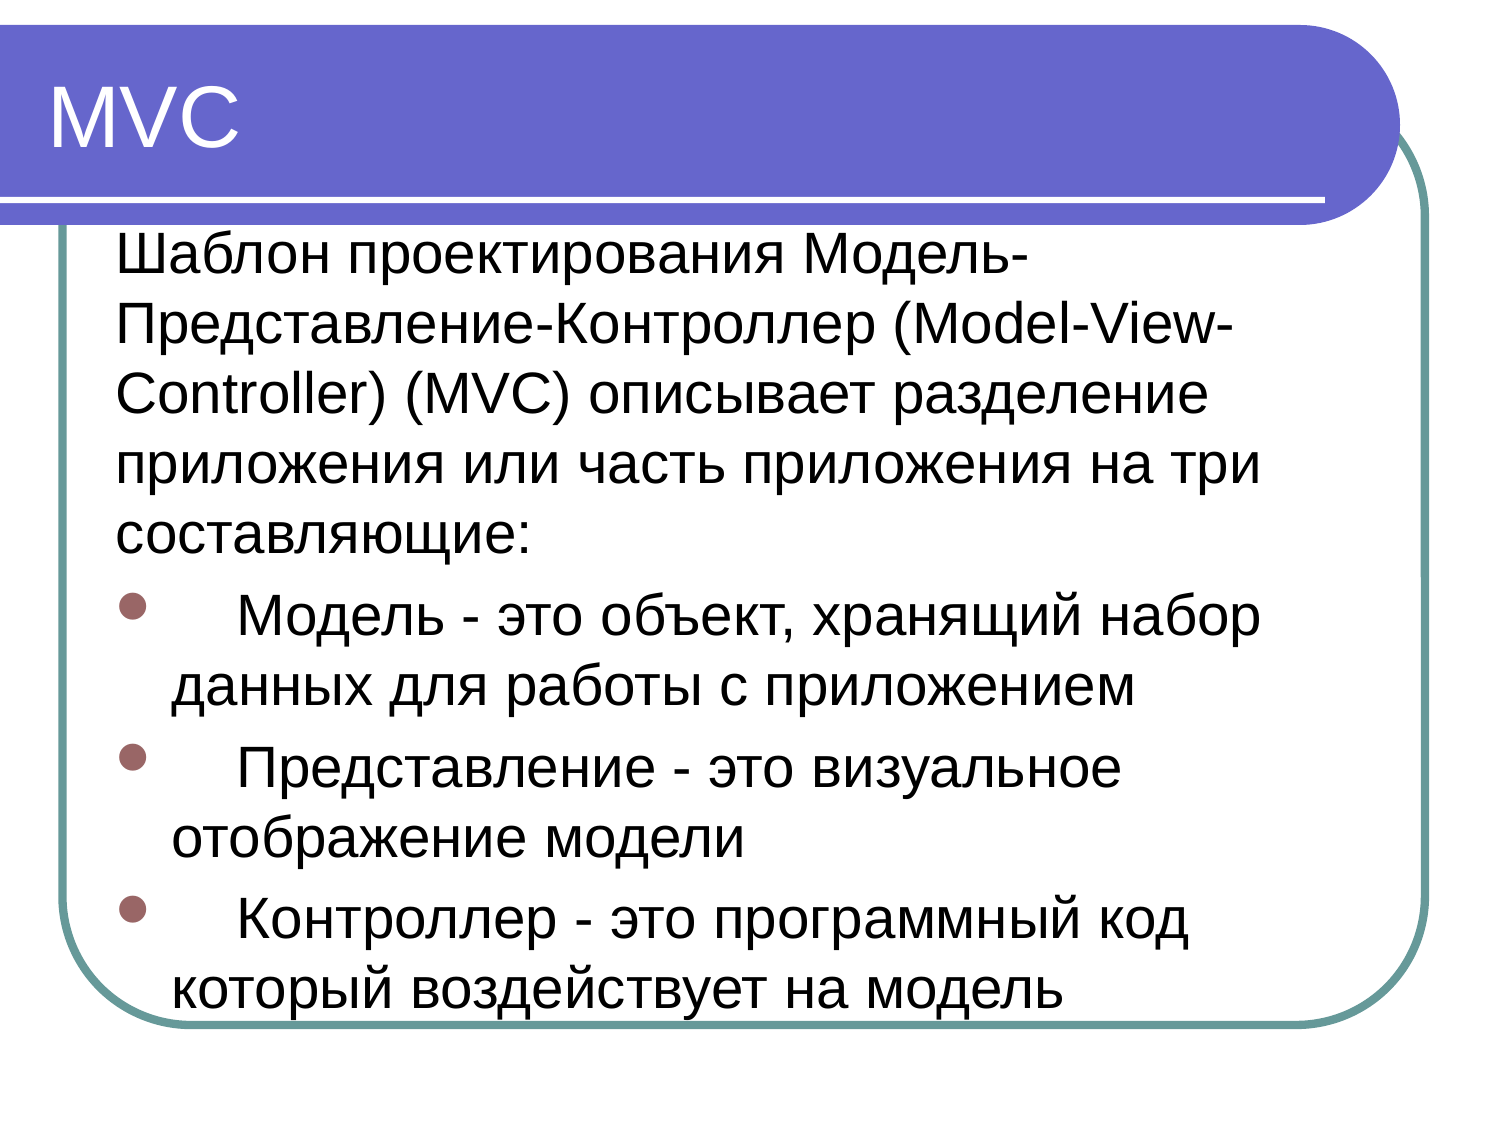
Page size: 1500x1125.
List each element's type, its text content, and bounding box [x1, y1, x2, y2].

title MVC [32, 37, 1347, 188]
list Шаблон проектирования Модель-Представление-Контроллер (Model-View-Controller) (MVC) описывает разделение приложения или часть приложения на три составляющие: Модель - это объект, хранящий набор данных для работы с приложением Представление - это визуальное отображение модели Контроллер - это программный код который воздействует на модель [100, 208, 1330, 934]
